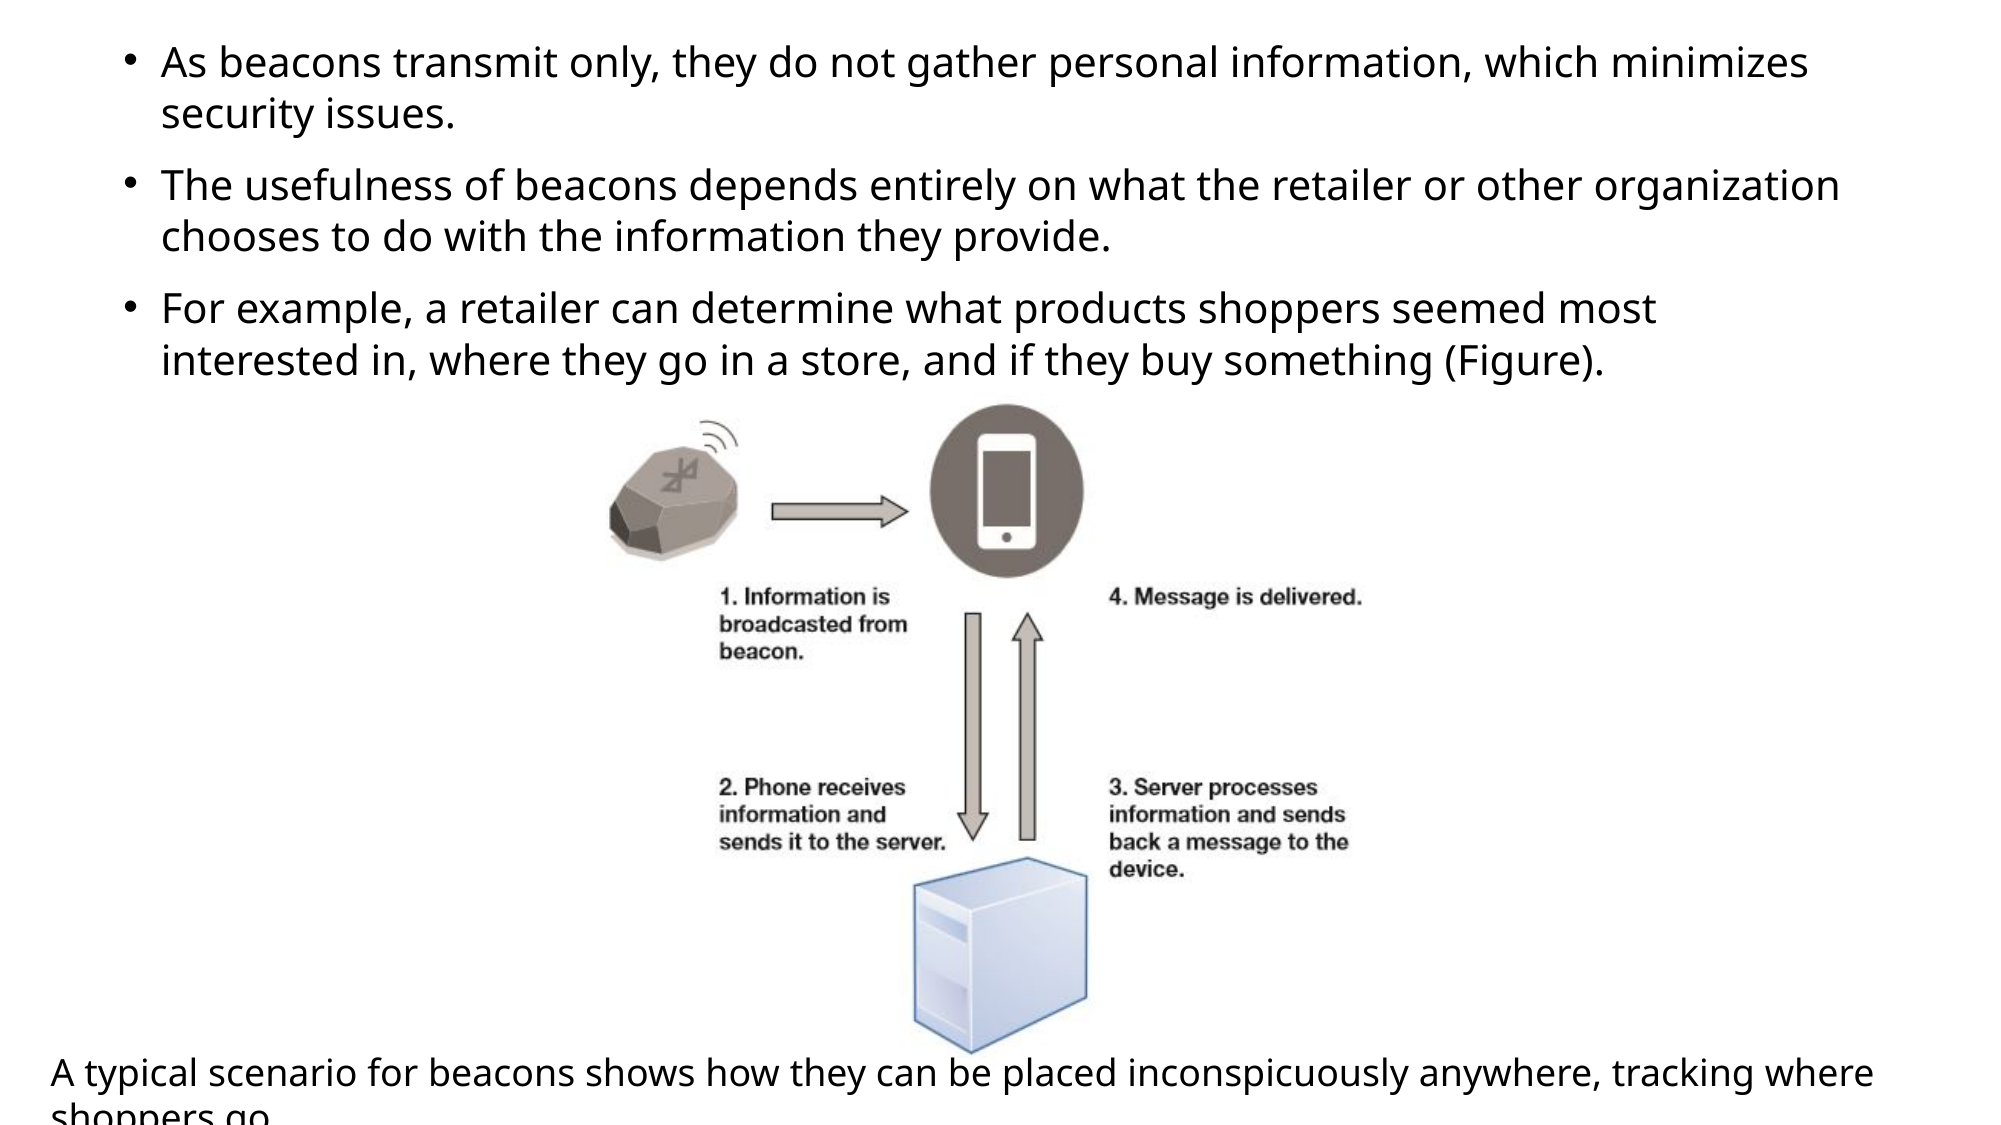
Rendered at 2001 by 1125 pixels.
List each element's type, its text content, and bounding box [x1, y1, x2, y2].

list As beacons transmit only, they do not gather personal information, which minimizes security issues. The usefulness of beacons depends entirely on what the retailer or other organization chooses to do with the information they provide. For example, a retailer can determine what products shoppers seemed most interested in, where they go in a store, and if they buy something (Figure). [108, 28, 1874, 743]
text_box A typical scenario for beacons shows how they can be placed inconspicuously anywhere, tracking where shoppers go [35, 1041, 2000, 1125]
picture [605, 368, 1377, 1072]
